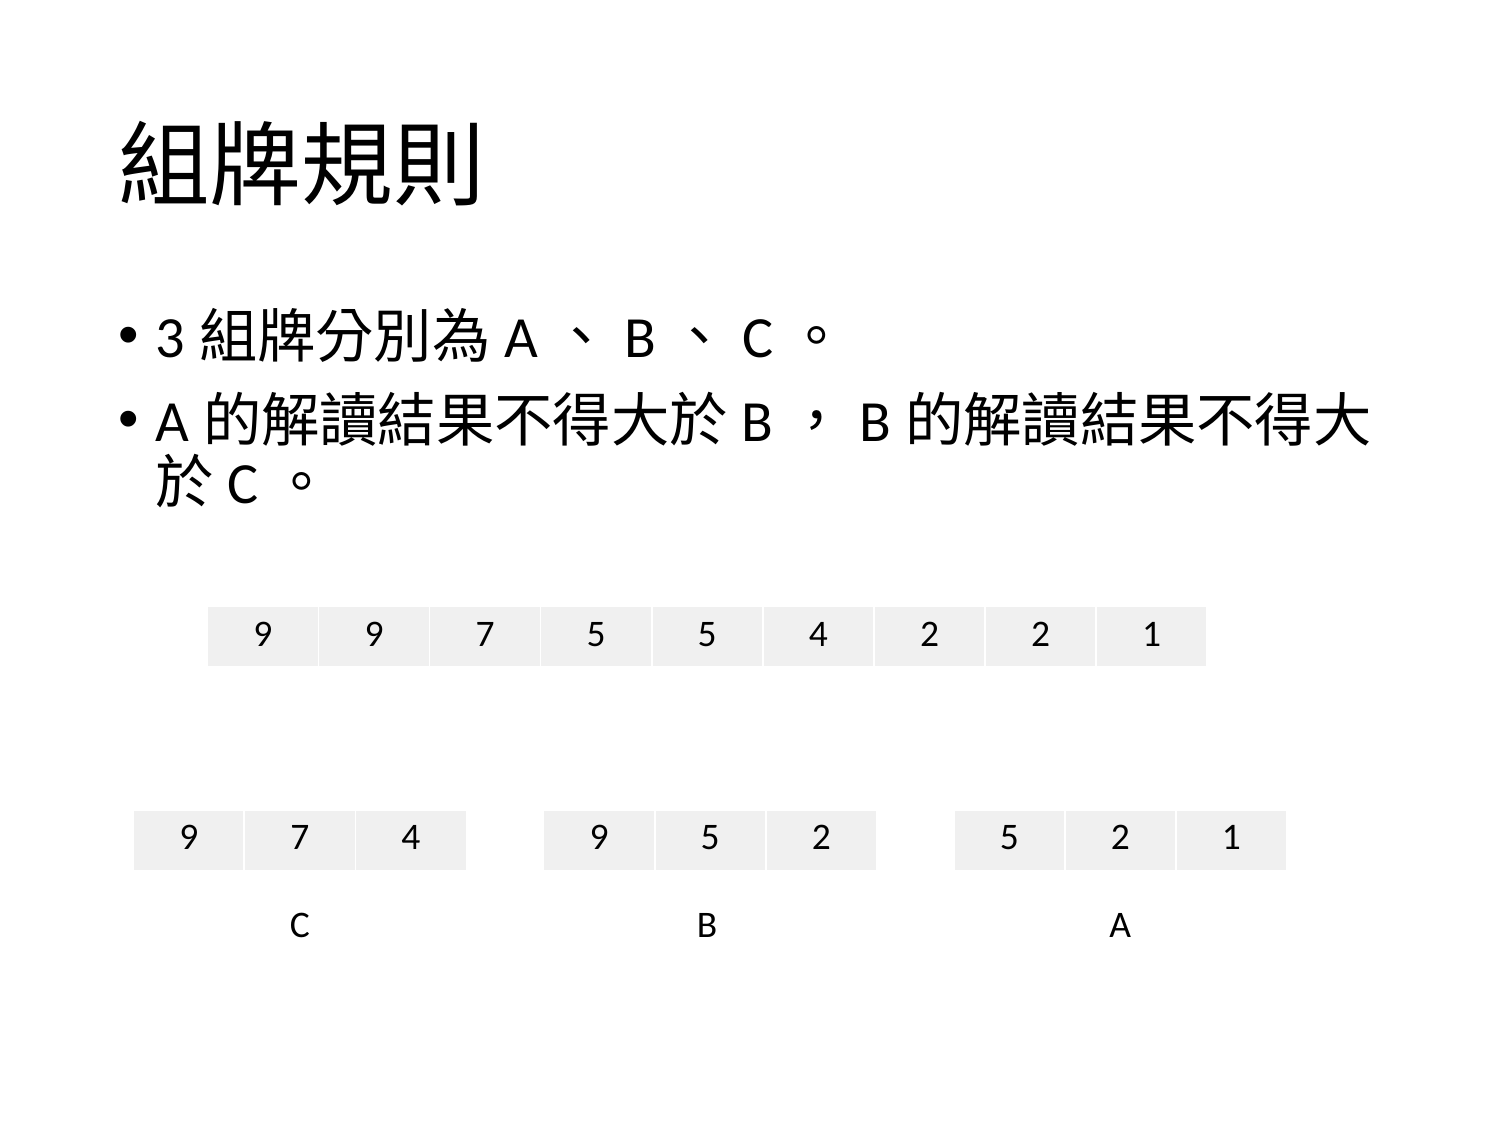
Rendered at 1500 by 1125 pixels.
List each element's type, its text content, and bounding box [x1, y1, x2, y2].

text_box A [1094, 892, 1146, 953]
table_header 2 [875, 607, 984, 666]
table_header 5 [955, 811, 1064, 870]
table_header 9 [208, 607, 318, 666]
table_header 5 [656, 811, 765, 870]
table_header 1 [1097, 607, 1206, 666]
table_header 2 [767, 811, 876, 870]
table_header 2 [986, 607, 1095, 666]
title 組牌規則 [103, 59, 1397, 278]
table_header 1 [1177, 811, 1286, 870]
table_header 5 [653, 607, 762, 666]
table_header 9 [544, 811, 654, 870]
table_header 4 [764, 607, 873, 666]
table_header 5 [541, 607, 651, 666]
table_header 9 [134, 811, 243, 870]
text_box C [275, 892, 325, 953]
table_header 2 [1066, 811, 1175, 870]
text_box B [682, 892, 733, 953]
list 3組牌分別為A、B、C。 A的解讀結果不得大於B，B的解讀結果不得大於C。 [103, 299, 1397, 1014]
table_header 7 [245, 811, 355, 870]
table_header 4 [356, 811, 466, 870]
table_header 9 [319, 607, 429, 666]
table_header 7 [430, 607, 540, 666]
